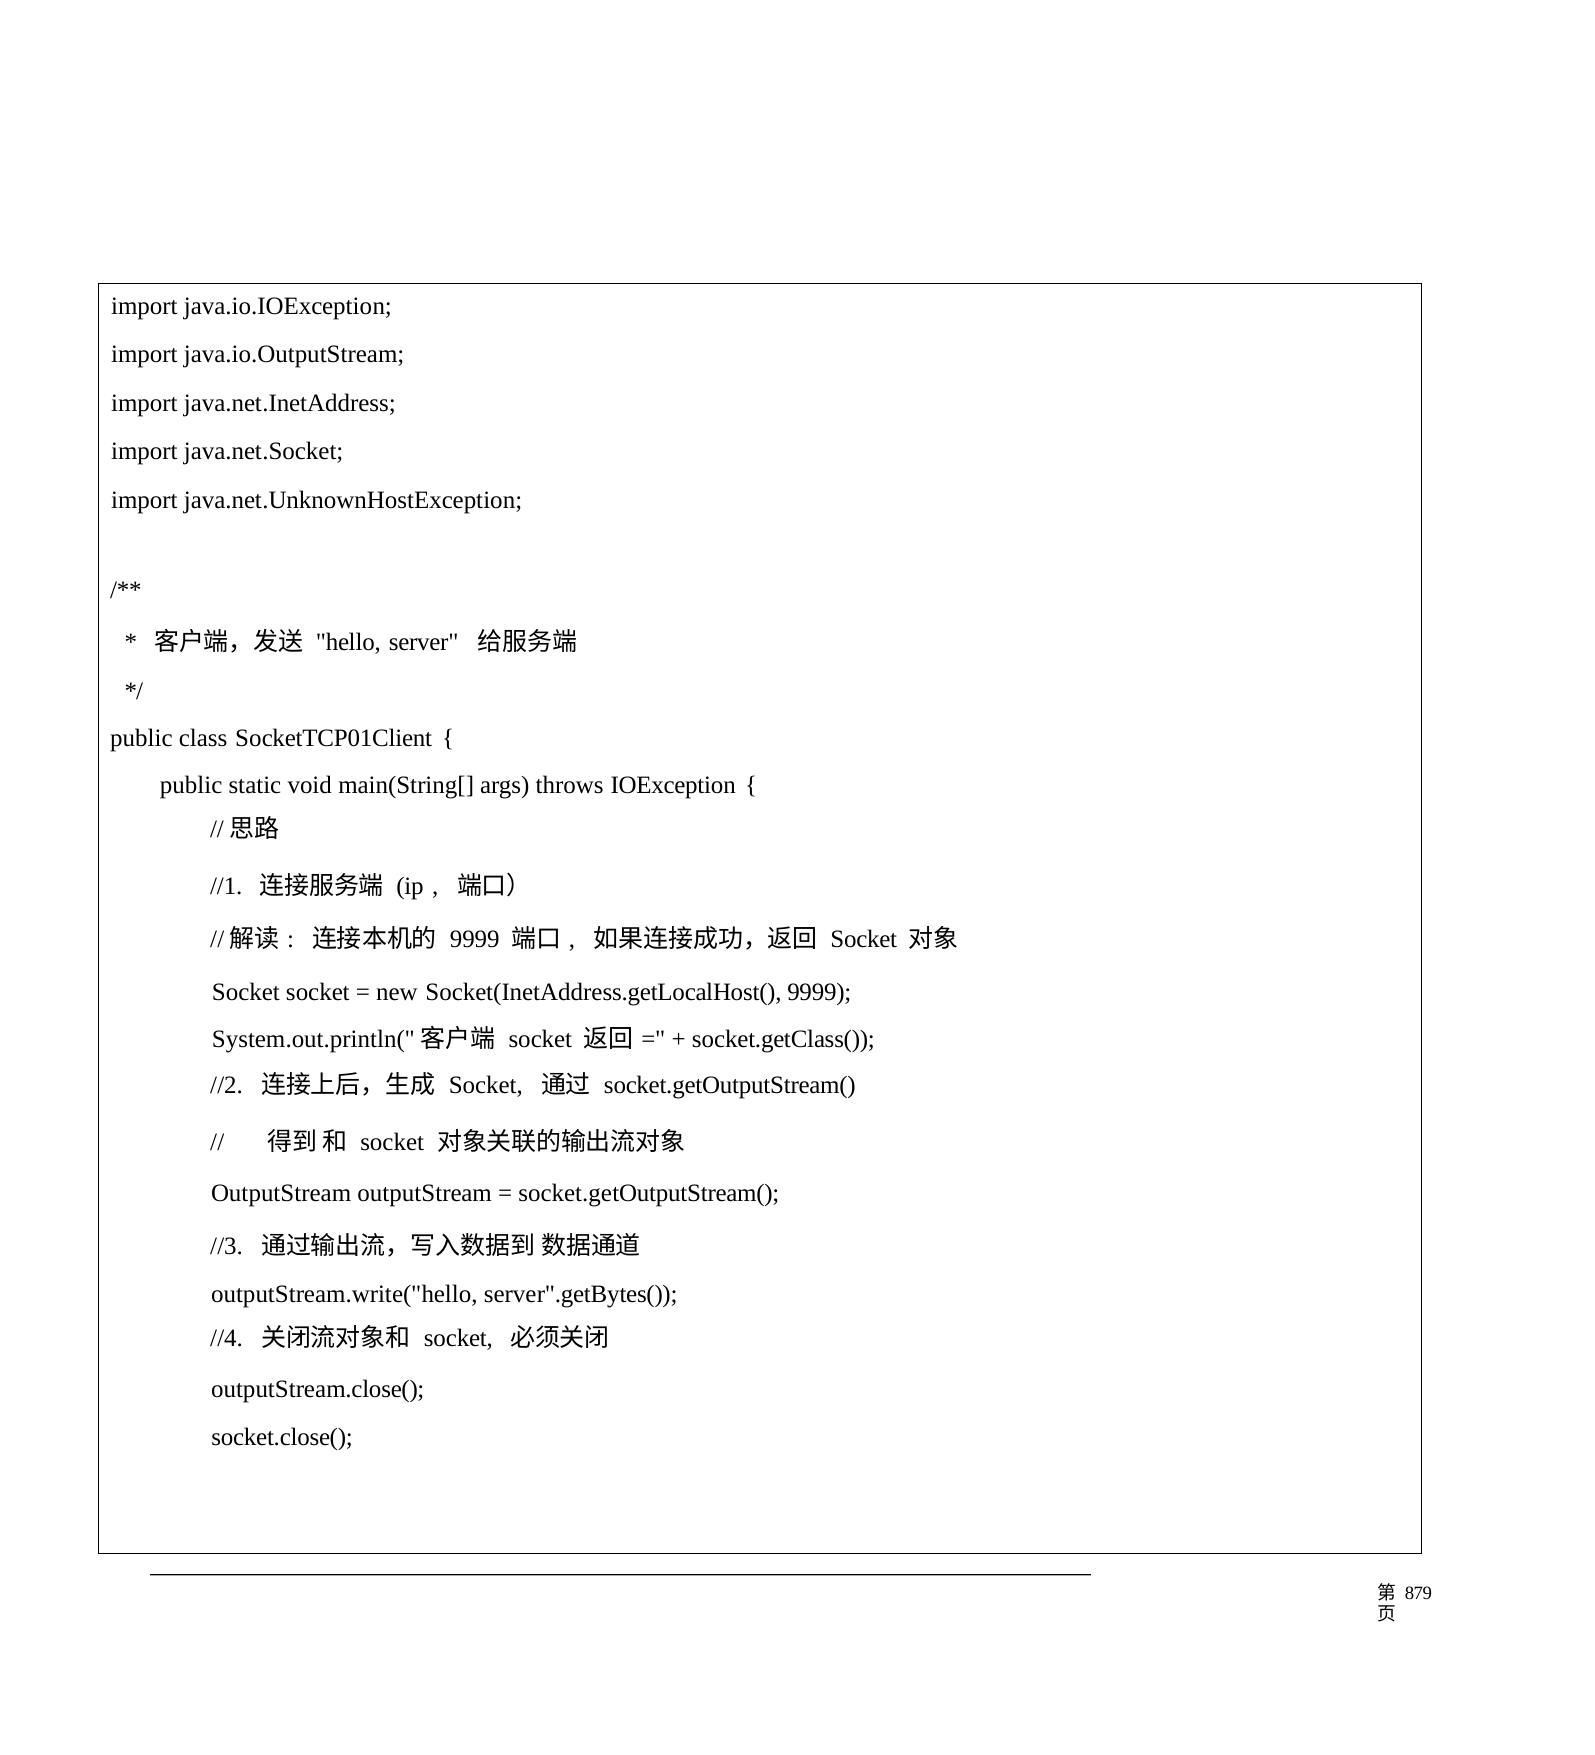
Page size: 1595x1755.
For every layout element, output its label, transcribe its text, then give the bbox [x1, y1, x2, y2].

table_header import java.io.IOException; import java.io.OutputStream; import java.net.InetAddress; import java.net.Socket; import java.net.UnknownHostException; /** * 客户端，发送 "hello, server" 给服务端 */ public class SocketTCP01Client { public static void main(String[] args) throws IOException { //思路 //1. 连接服务端 (ip , 端口） //解读: 连接本机的 9999 端口, 如果连接成功，返回 Socket 对象 Socket socket = new Socket(InetAddress.getLocalHost(), 9999); System.out.println("客户端 socket 返回=" + socket.getClass()); //2. 连接上后，生成 Socket, 通过 socket.getOutputStream() // 得到 和 socket 对象关联的输出流对象 OutputStream outputStream = socket.getOutputStream(); //3. 通过输出流，写入数据到 数据通道 outputStream.write("hello, server".getBytes()); //4. 关闭流对象和 socket, 必须关闭 outputStream.close(); socket.close(); [99, 284, 1421, 1553]
text_box 第 879页 [1375, 1579, 1449, 1606]
